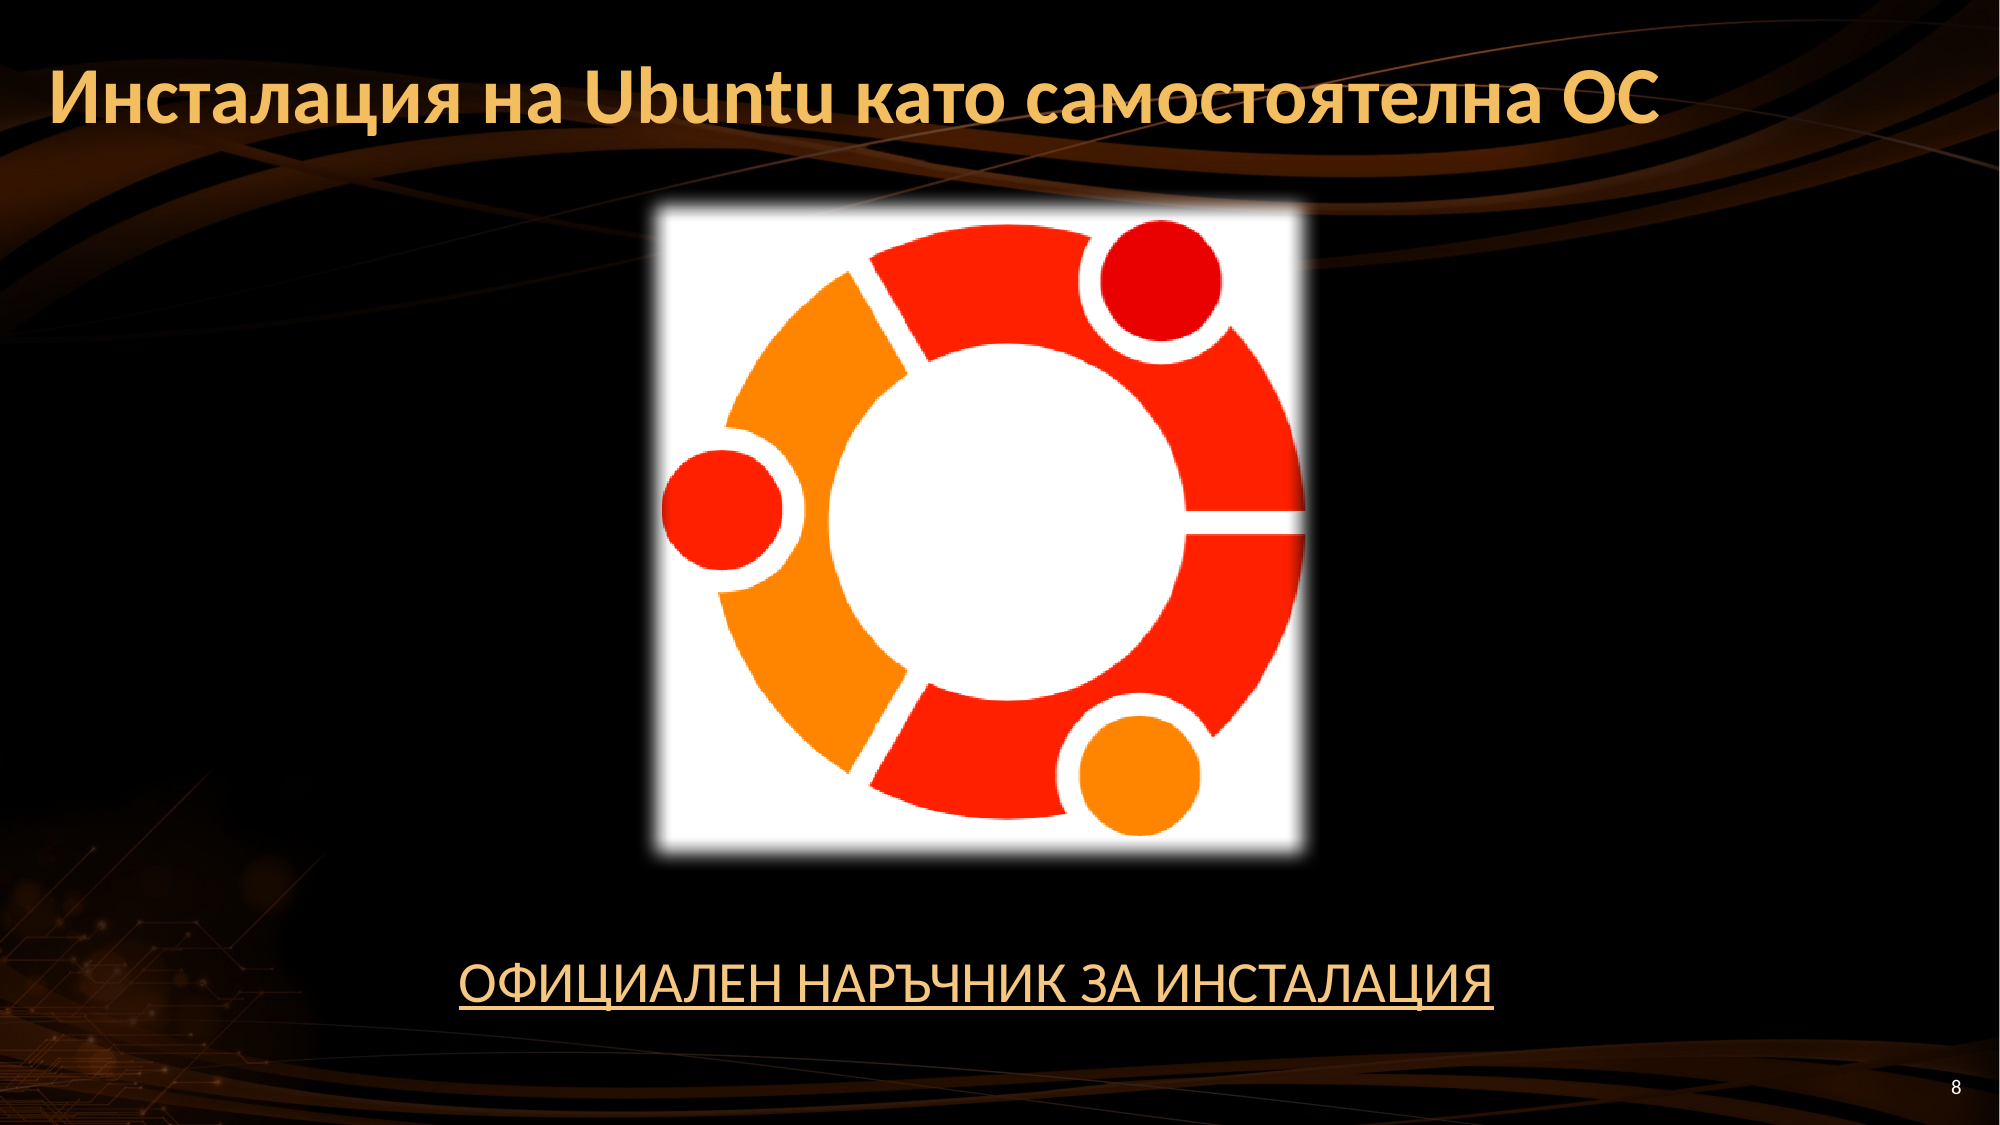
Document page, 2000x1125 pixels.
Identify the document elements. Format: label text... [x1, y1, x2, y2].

slide_number 8 [1897, 1070, 1968, 1103]
picture [0, 0, 2000, 1125]
text_box ОФИЦИАЛЕН НАРЪЧНИК ЗА ИНСТАЛАЦИЯ [444, 936, 1509, 1022]
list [637, 187, 1320, 871]
title Инсталация на Ubuntu като самостоятелна ОС [30, 6, 1713, 189]
